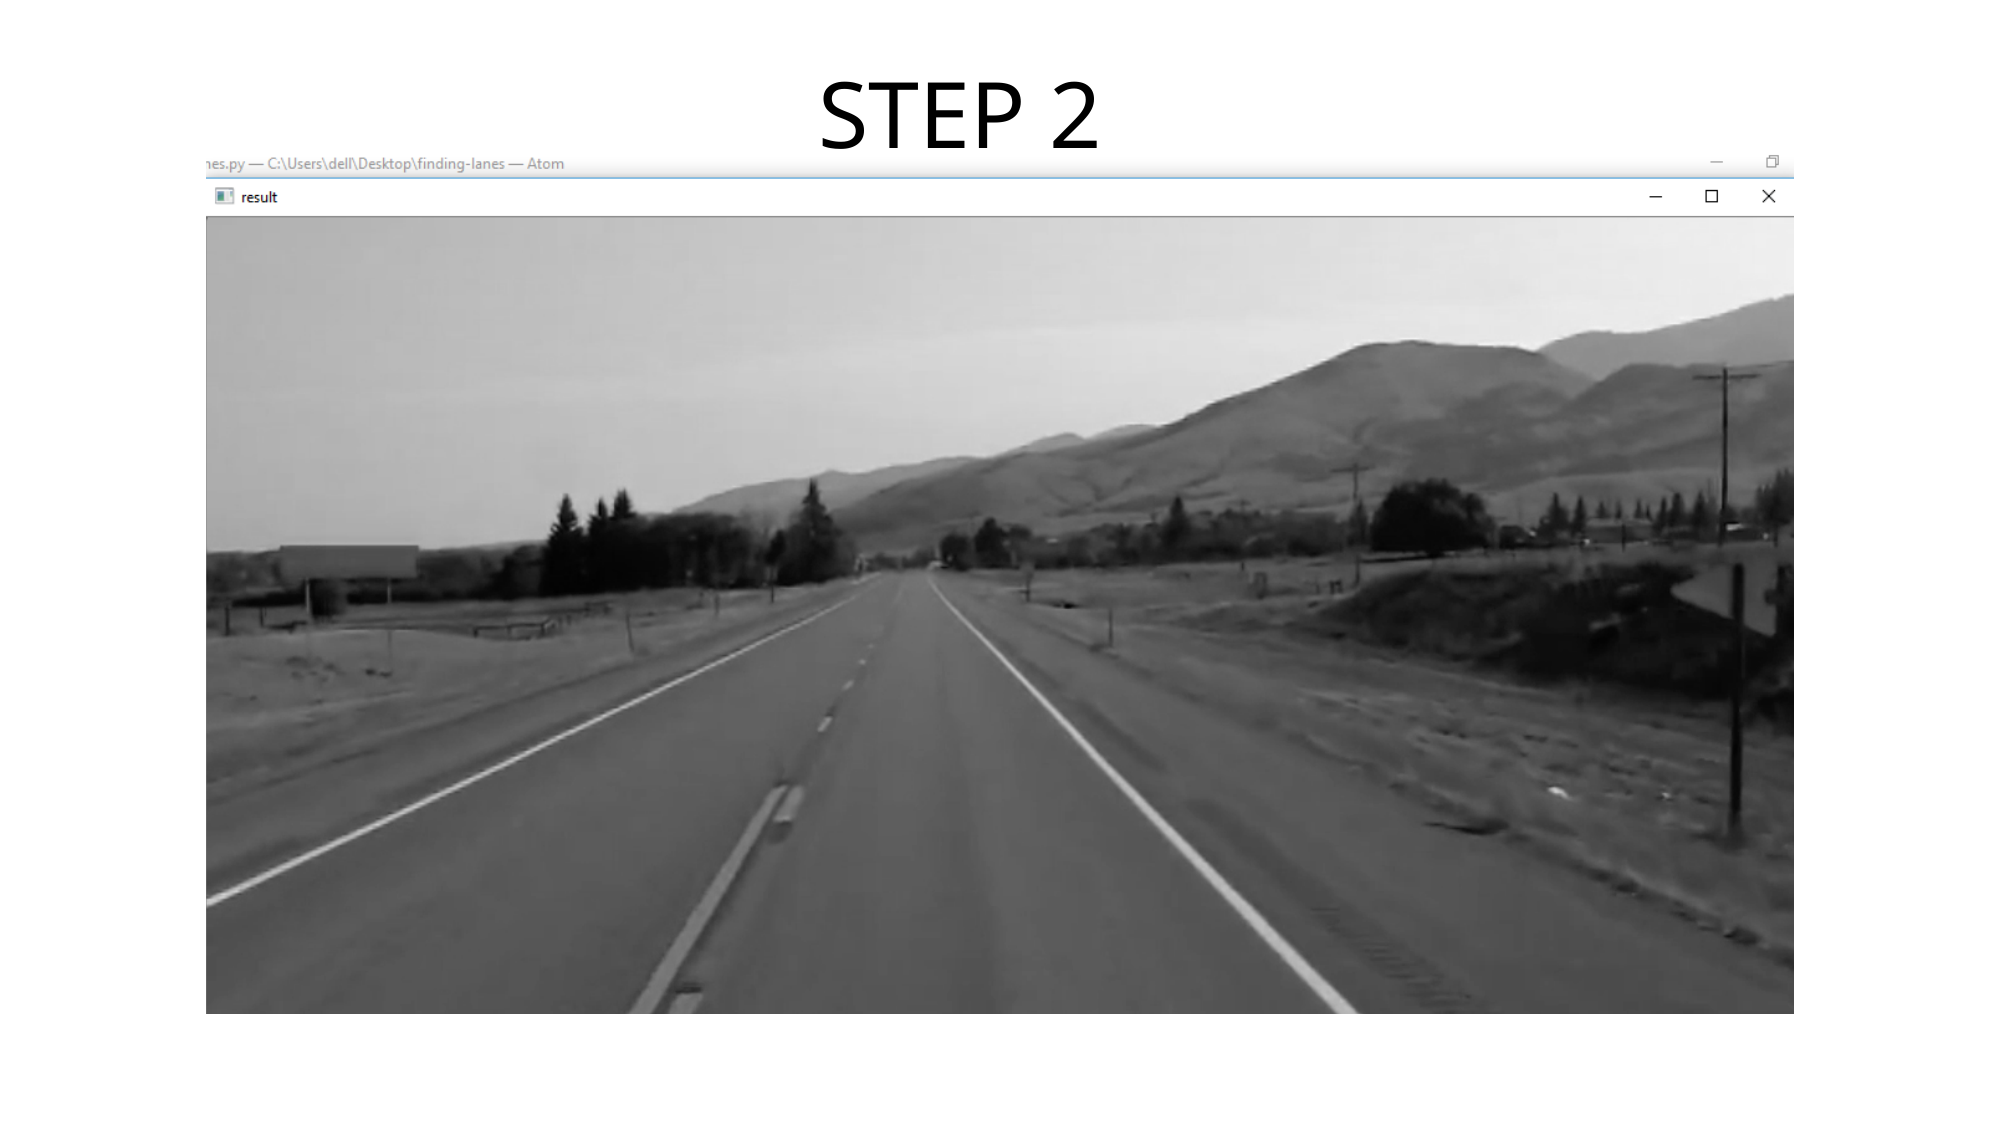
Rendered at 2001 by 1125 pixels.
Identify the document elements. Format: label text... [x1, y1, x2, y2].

title STEP 2 [97, 9, 1823, 228]
picture [206, 152, 1794, 1014]
